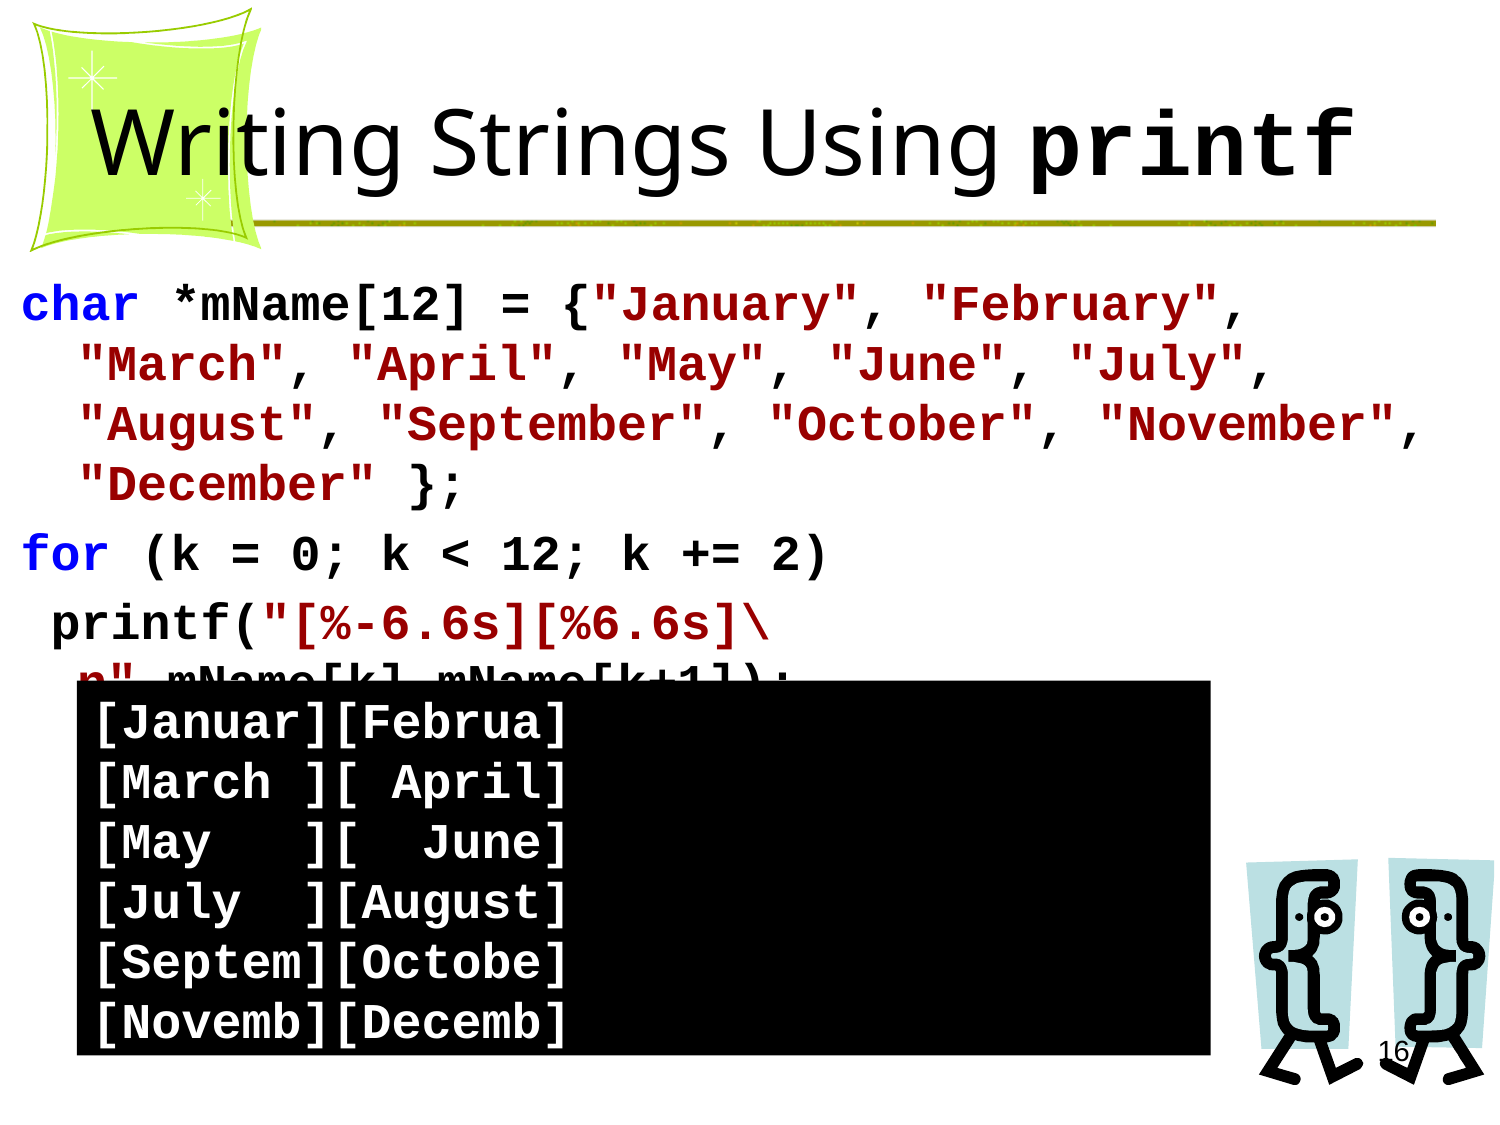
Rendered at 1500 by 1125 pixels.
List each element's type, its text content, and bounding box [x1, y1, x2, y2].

title Writing Strings Using printf [75, 45, 1425, 233]
picture [257, 214, 1436, 236]
text_box [Januar][Februa] [March ][ April] [May ][ June] [July ][August] [Septem][Octobe] [Novemb][Decemb] [76, 680, 1211, 1056]
slide_number 16 [1074, 1024, 1426, 1103]
list char *mName[12] = {"January", "February", "March", "April", "May", "June", "July", "August", "September", "October", "November", "December" }; for (k = 0; k < 12; k += 2) printf("[%-6.6s][%6.6s]\n",mName[k],mName[k+1]); [5, 262, 1488, 1005]
